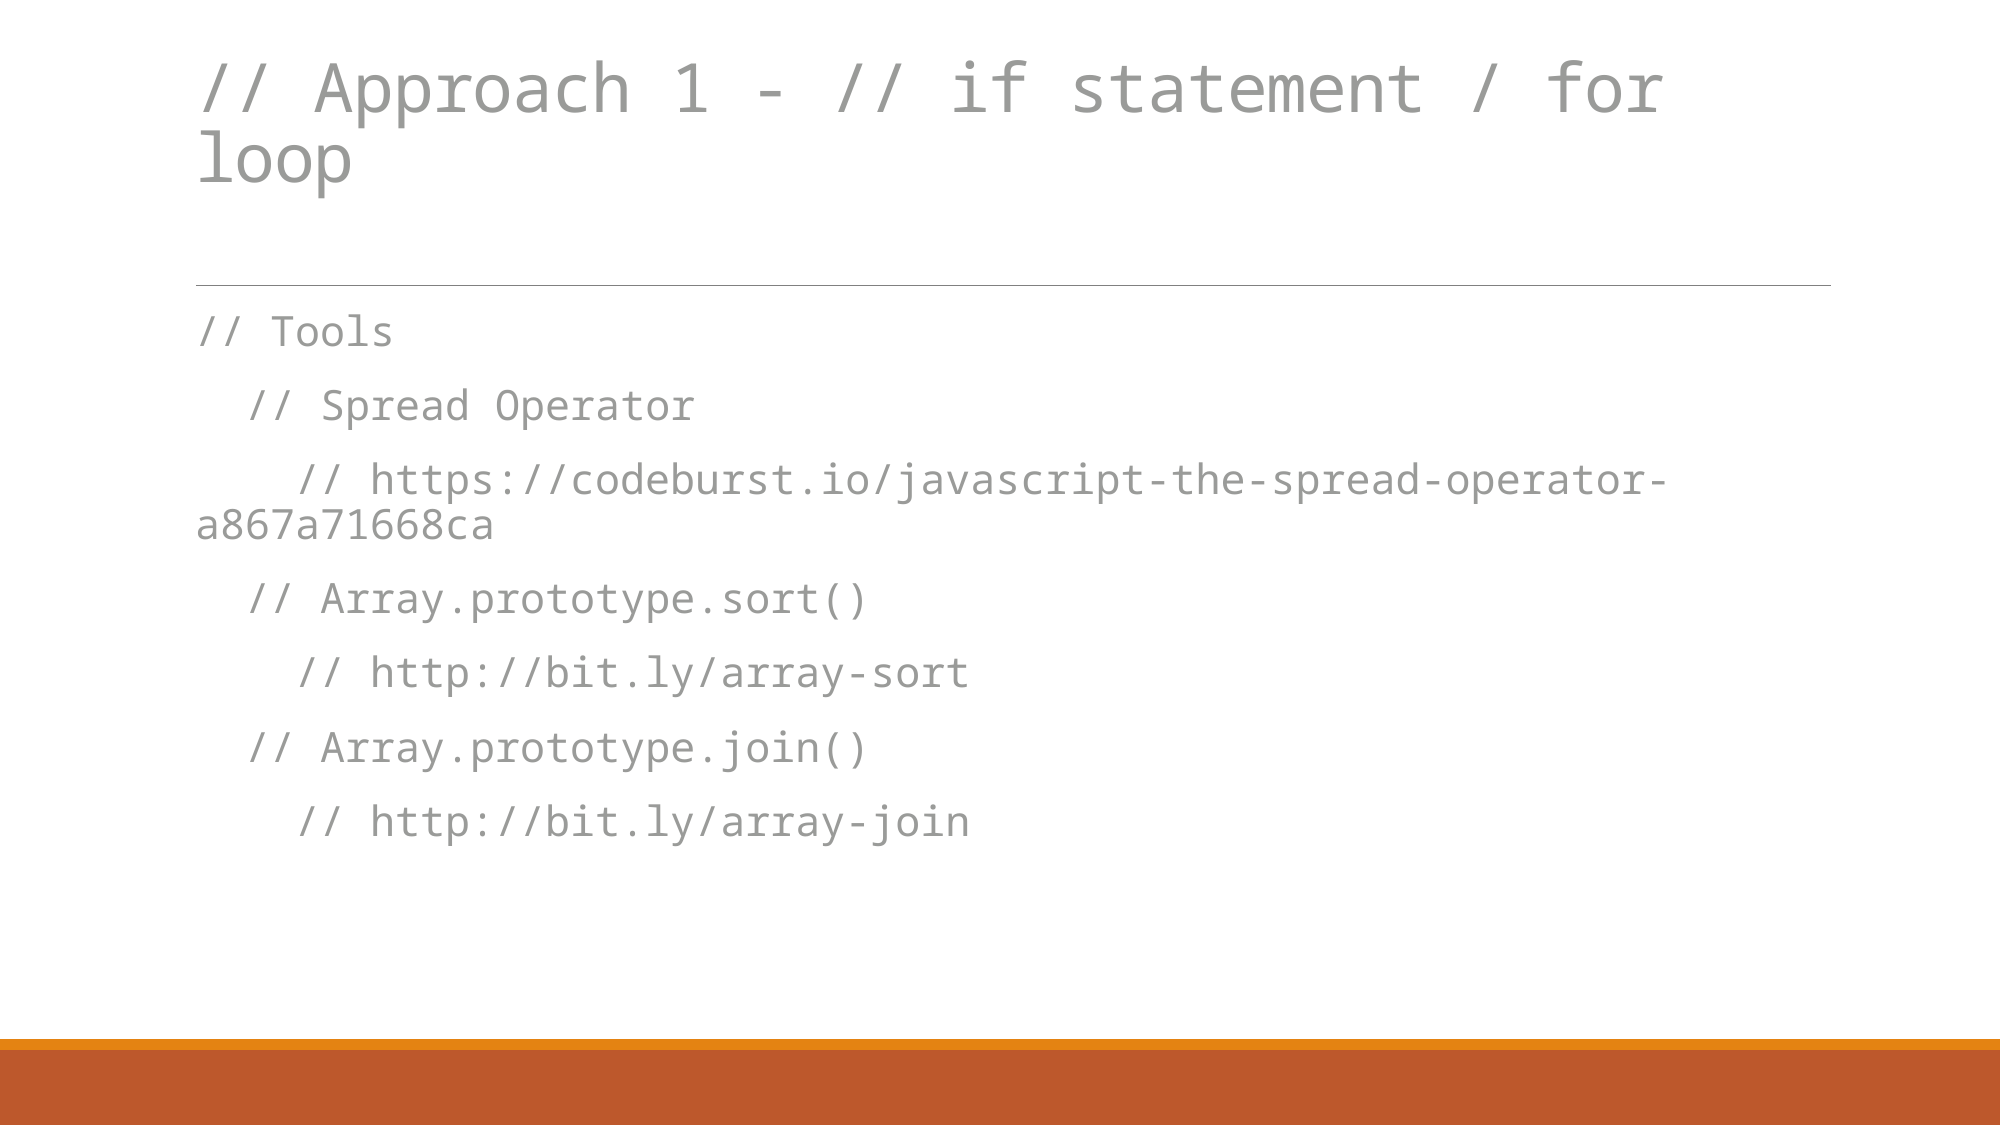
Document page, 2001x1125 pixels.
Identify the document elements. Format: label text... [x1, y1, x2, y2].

list // Tools // Spread Operator // https://codeburst.io/javascript-the-spread-operator-a867a71668ca // Array.prototype.sort() // http://bit.ly/array-sort // Array.prototype.join() // http://bit.ly/array-join [180, 302, 1830, 963]
title // Approach 1 - // if statement / for loop [180, 47, 1830, 285]
